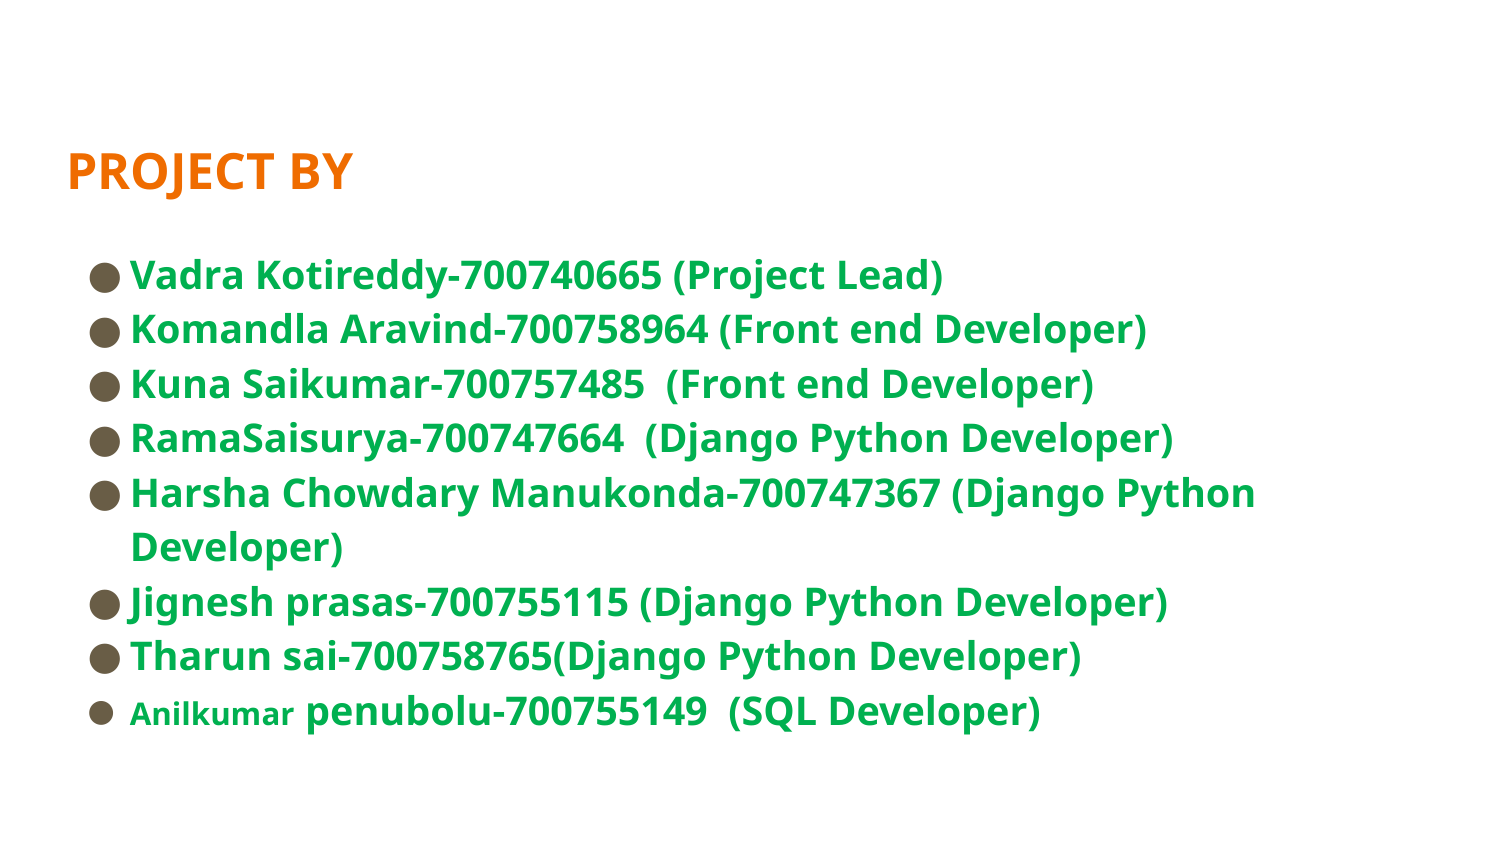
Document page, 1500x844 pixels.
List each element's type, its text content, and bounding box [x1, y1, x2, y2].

title PROJECT BY [51, 91, 512, 216]
list Vadra Kotireddy-700740665 (Project Lead) Komandla Aravind-700758964 (Front end Developer) Kuna Saikumar-700757485 (Front end Developer) RamaSaisurya-700747664 (Django Python Developer) Harsha Chowdary Manukonda-700747367 (Django Python Developer) Jignesh prasas-700755115 (Django Python Developer) Tharun sai-700758765(Django Python Developer) Anilkumar penubolu-700755149 (SQL Developer) [51, 227, 1460, 750]
